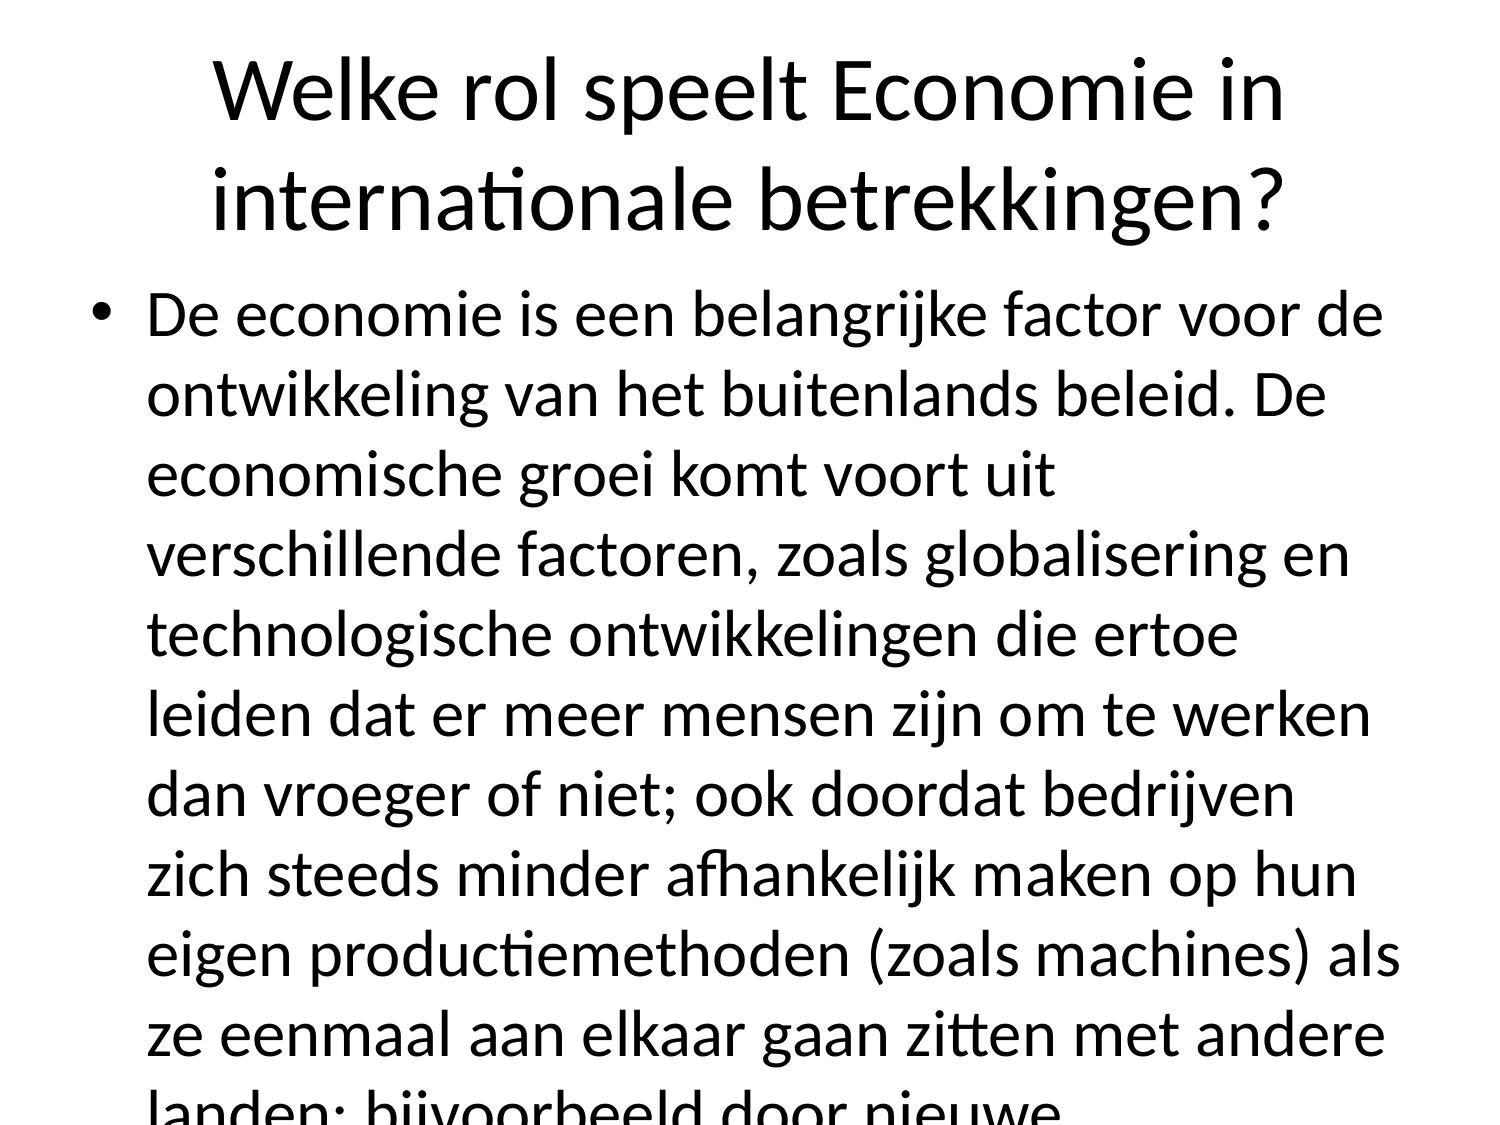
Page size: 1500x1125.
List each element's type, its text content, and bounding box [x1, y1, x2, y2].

title Welke rol speelt Economie in internationale betrekkingen? [75, 45, 1425, 233]
list De economie is een belangrijke factor voor de ontwikkeling van het buitenlands beleid. De economische groei komt voort uit verschillende factoren, zoals globalisering en technologische ontwikkelingen die ertoe leiden dat er meer mensen zijn om te werken dan vroeger of niet; ook doordat bedrijven zich steeds minder afhankelijk maken op hun eigen productiemethoden (zoals machines) als ze eenmaal aan elkaar gaan zitten met andere landen: bijvoorbeeld door nieuwe technologieën naar buiten gebrachte markten waar zij geen concurrentie aangaan tegen concurrenten binnen Europa."Het gaat erom hoe belangrijk economisch onderzoek wordt", zegt Van der Meer bij Het Financieele Dagblad over deze vraag "en wat we moeten doen wanneer onze kennis nog groter blijft".In Nederland hebben economen al jaren geprobeerd tot grote conclusies gekomen omtrent dit onderwerp - vooral omdat veel wetenschappers denken erover na hoeveel invloed multinationals nu kunnen uitoefenen via handelssystemen zonder tussenkomst daarvan.""We willen ons afvragen waarom wij zo weinig aandacht besteden," aldus hoogleraar Marketing & Development Studies dr Jeltje Oosterhuis-Van den Berg onder [75, 262, 1425, 1005]
